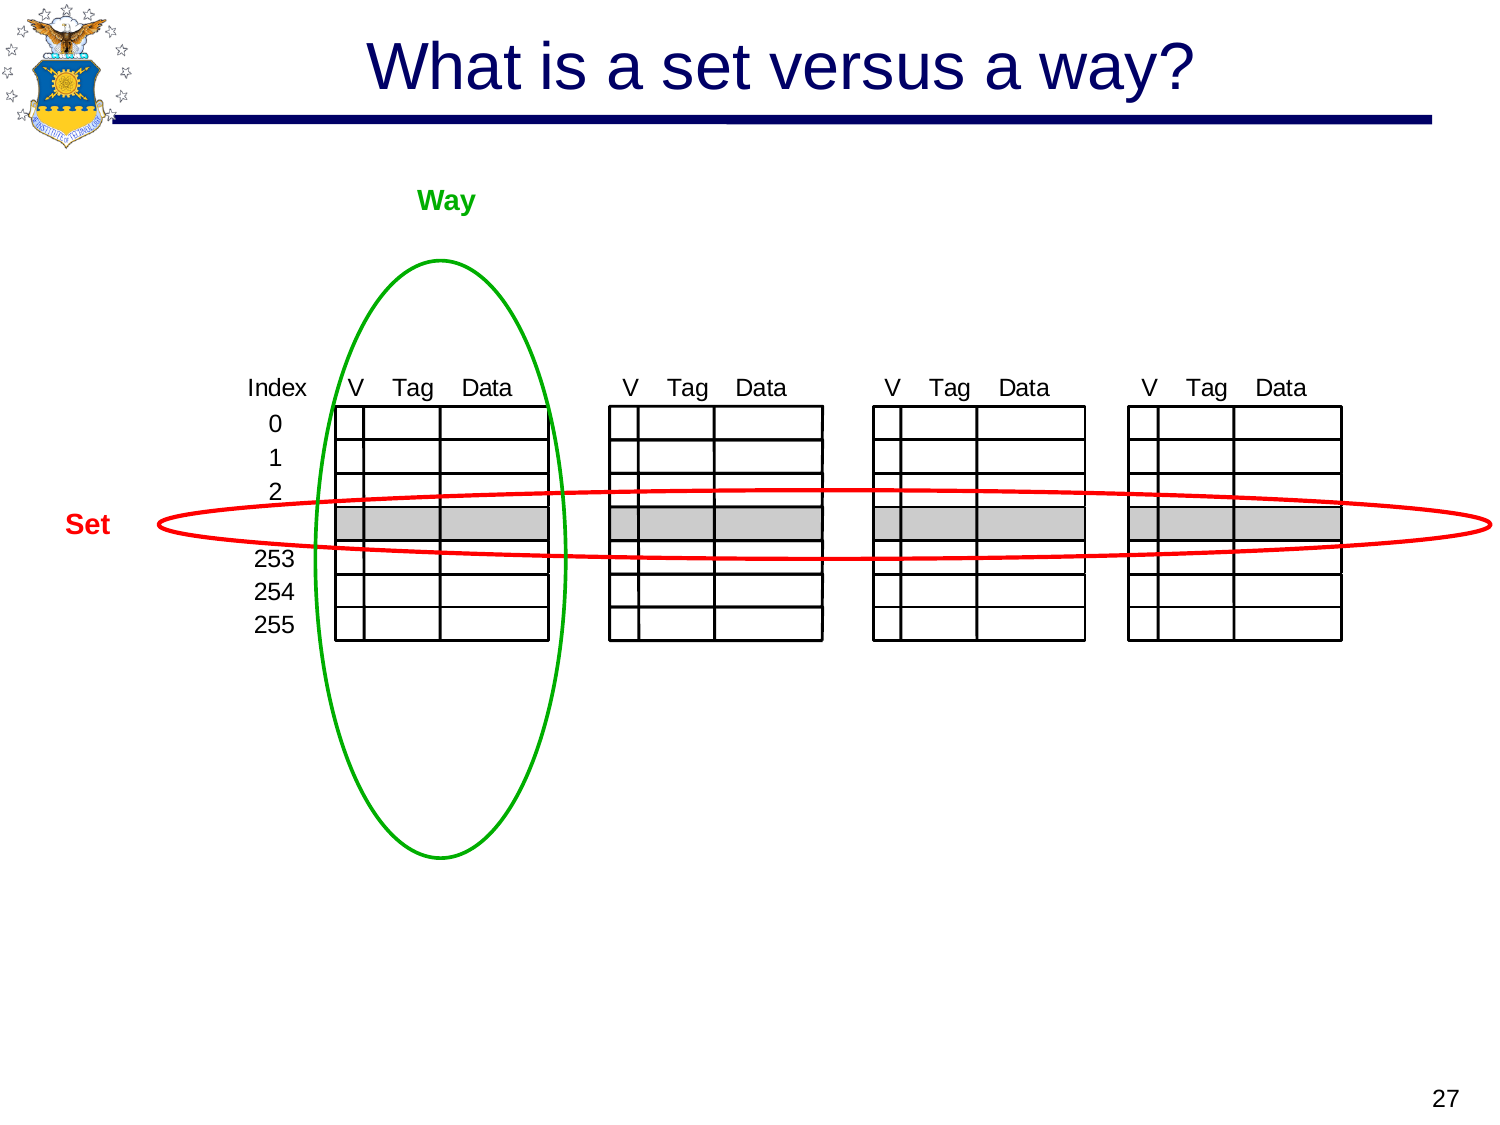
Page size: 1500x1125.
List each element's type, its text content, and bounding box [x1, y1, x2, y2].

text_box [609, 473, 638, 491]
text_box [1159, 439, 1233, 473]
text_box [1159, 473, 1233, 497]
text_box [873, 473, 900, 490]
text_box V [884, 371, 902, 402]
text_box [715, 439, 823, 473]
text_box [241, 371, 313, 643]
text_box [1128, 406, 1158, 439]
text_box [317, 260, 566, 859]
text_box [639, 574, 714, 607]
text_box [901, 439, 976, 473]
text_box [158, 508, 236, 541]
picture [0, 2, 133, 150]
text_box t [766, 371, 773, 402]
text_box [715, 473, 823, 490]
text_box [977, 473, 1085, 492]
text_box [873, 439, 900, 473]
text_box [715, 574, 823, 607]
text_box Set [50, 498, 126, 548]
text_box [1234, 574, 1342, 607]
text_box T [1185, 371, 1200, 402]
text_box t [1285, 371, 1293, 402]
text_box [1128, 439, 1158, 473]
text_box [873, 559, 900, 574]
text_box g [694, 371, 710, 402]
text_box [715, 559, 823, 574]
text_box t [1028, 371, 1036, 402]
text_box [609, 406, 638, 439]
text_box a [773, 371, 788, 402]
text_box [1128, 473, 1158, 494]
text_box [901, 406, 976, 439]
text_box a [752, 371, 766, 402]
text_box [977, 607, 1085, 641]
text_box [1234, 547, 1342, 574]
text_box [639, 558, 714, 574]
text_box [609, 607, 638, 641]
text_box [873, 607, 900, 641]
text_box [1128, 574, 1158, 607]
text_box [901, 559, 976, 574]
text_box [563, 490, 1491, 559]
text_box a [1200, 371, 1214, 402]
text_box [1234, 406, 1342, 439]
text_box [609, 574, 638, 607]
text_box [715, 406, 823, 439]
text_box [1128, 607, 1158, 641]
text_box [639, 406, 714, 439]
text_box T [928, 371, 943, 402]
text_box [609, 439, 638, 473]
text_box [977, 439, 1085, 473]
text_box V [622, 371, 640, 402]
text_box a [681, 371, 694, 402]
text_box [1159, 552, 1233, 574]
text_box [1159, 574, 1233, 607]
text_box D [1255, 371, 1272, 402]
text_box [609, 558, 638, 574]
text_box [873, 574, 900, 607]
text_box D [735, 371, 752, 402]
text_box [977, 574, 1085, 607]
text_box V [1141, 371, 1159, 402]
text_box a [1293, 371, 1308, 402]
text_box a [1036, 371, 1051, 402]
text_box a [1272, 371, 1285, 402]
text_box a [1015, 371, 1028, 402]
text_box g [1214, 371, 1229, 402]
text_box g [957, 371, 972, 402]
text_box D [998, 371, 1015, 402]
text_box [1128, 555, 1158, 574]
text_box [901, 574, 976, 607]
text_box [1234, 473, 1342, 502]
text_box [901, 607, 976, 641]
text_box [901, 473, 976, 491]
text_box a [943, 371, 957, 402]
text_box [639, 473, 714, 491]
title What is a set versus a way? [137, 12, 1425, 113]
text_box [715, 607, 823, 641]
text_box [1234, 439, 1342, 473]
text_box T [666, 371, 681, 402]
text_box [977, 406, 1085, 439]
text_box Way [402, 174, 492, 224]
text_box [1159, 406, 1233, 439]
text_box [977, 557, 1085, 574]
text_box [639, 439, 714, 473]
text_box [1159, 607, 1233, 641]
text_box [639, 607, 714, 641]
slide_number 27 [1124, 1074, 1476, 1113]
text_box [1234, 607, 1342, 641]
text_box [873, 406, 900, 439]
